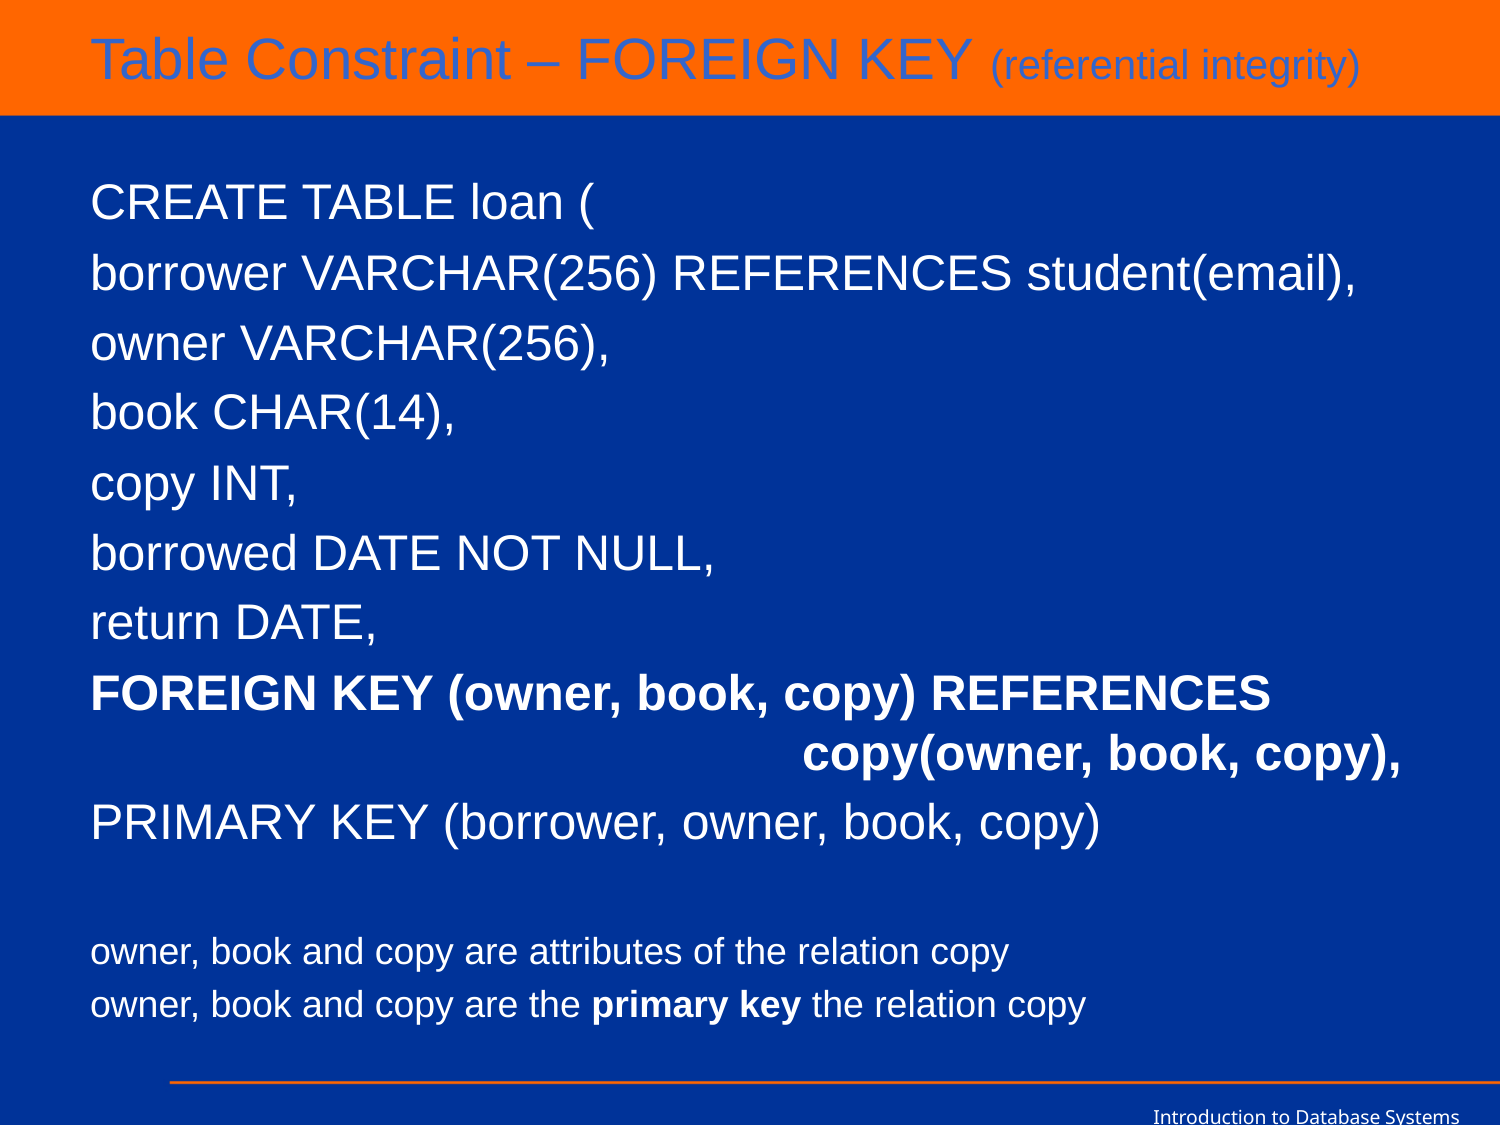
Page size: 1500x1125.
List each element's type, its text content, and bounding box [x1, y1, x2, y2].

footer Introduction to Database Systems [799, 1074, 1476, 1125]
list CREATE TABLE loan ( borrower VARCHAR(256) REFERENCES student(email), owner VARCHAR(256), book CHAR(14), copy INT, borrowed DATE NOT NULL, return DATE, FOREIGN KEY (owner, book, copy) REFERENCES copy(owner, book, copy), PRIMARY KEY (borrower, owner, book, copy) owner, book and copy are attributes of the relation copy owner, book and copy are the primary key the relation copy [74, 162, 1426, 1063]
picture [0, 0, 1500, 1125]
title Table Constraint – FOREIGN KEY (referential integrity) [74, 0, 1426, 151]
